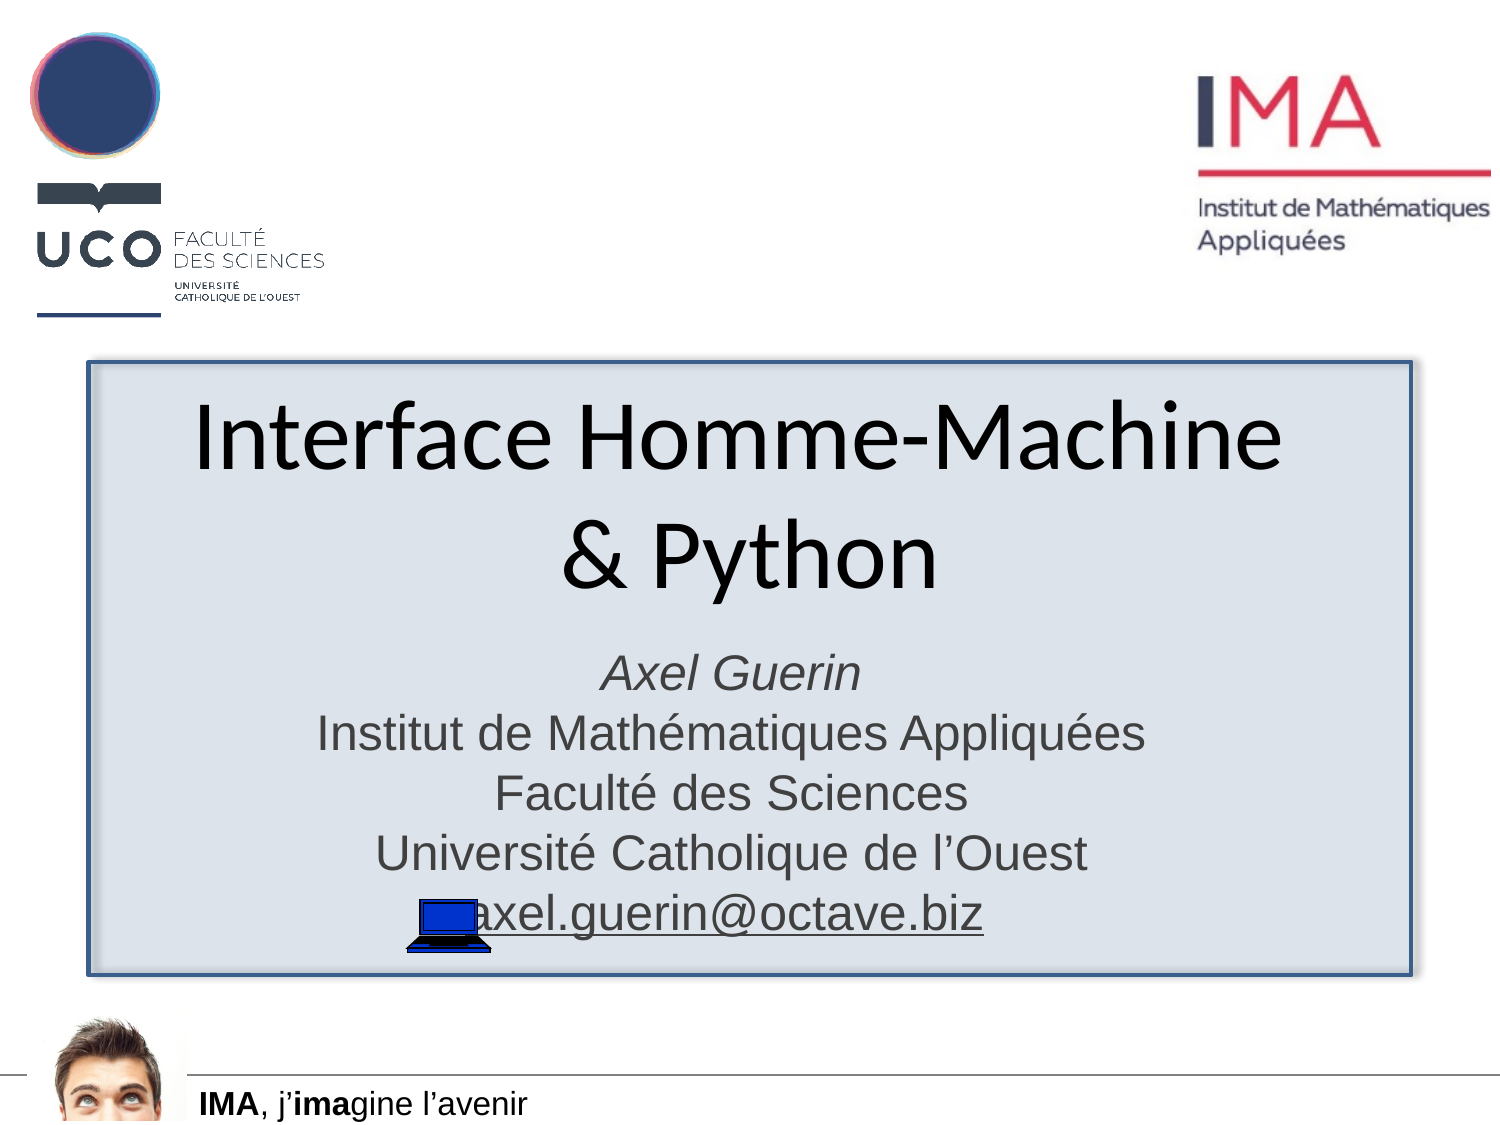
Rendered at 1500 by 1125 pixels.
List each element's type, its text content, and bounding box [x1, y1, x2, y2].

text_box [420, 899, 478, 935]
title Interface Homme-Machine & Python [112, 361, 1388, 528]
text_box [86, 360, 1413, 977]
picture [1161, 7, 1491, 279]
picture [27, 1010, 187, 1121]
subtitle Axel Guerin Institut de Mathématiques Appliquées Faculté des Sciences Université Catholique de l’Ouest axel.guerin@octave.biz [206, 633, 1257, 976]
text_box [407, 936, 490, 953]
picture [7, 12, 368, 386]
text_box IMA, j’imagine l’avenir [190, 1084, 642, 1125]
